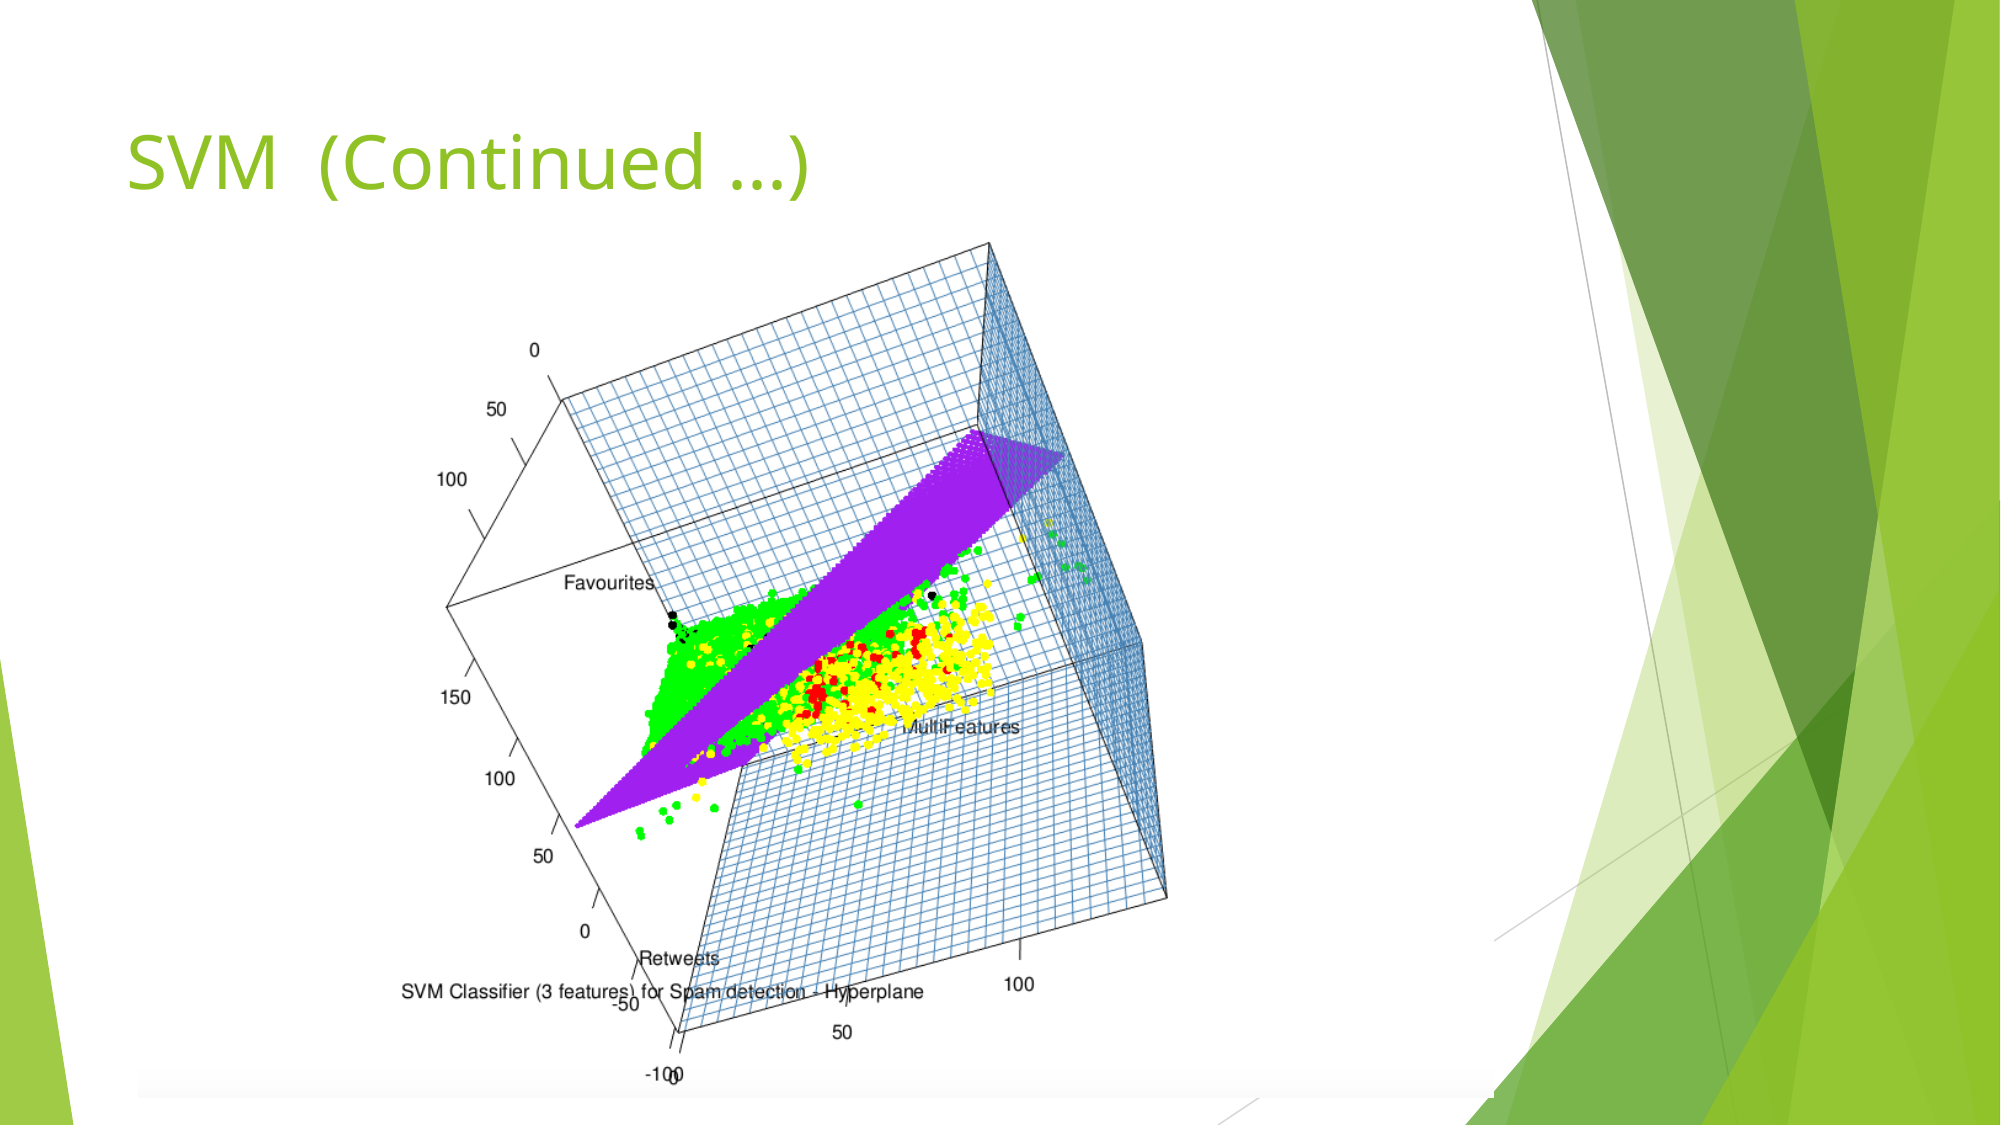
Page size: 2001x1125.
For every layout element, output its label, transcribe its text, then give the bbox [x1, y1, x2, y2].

picture [138, 220, 1494, 1098]
title SVM (Continued ...) [111, 99, 1522, 317]
